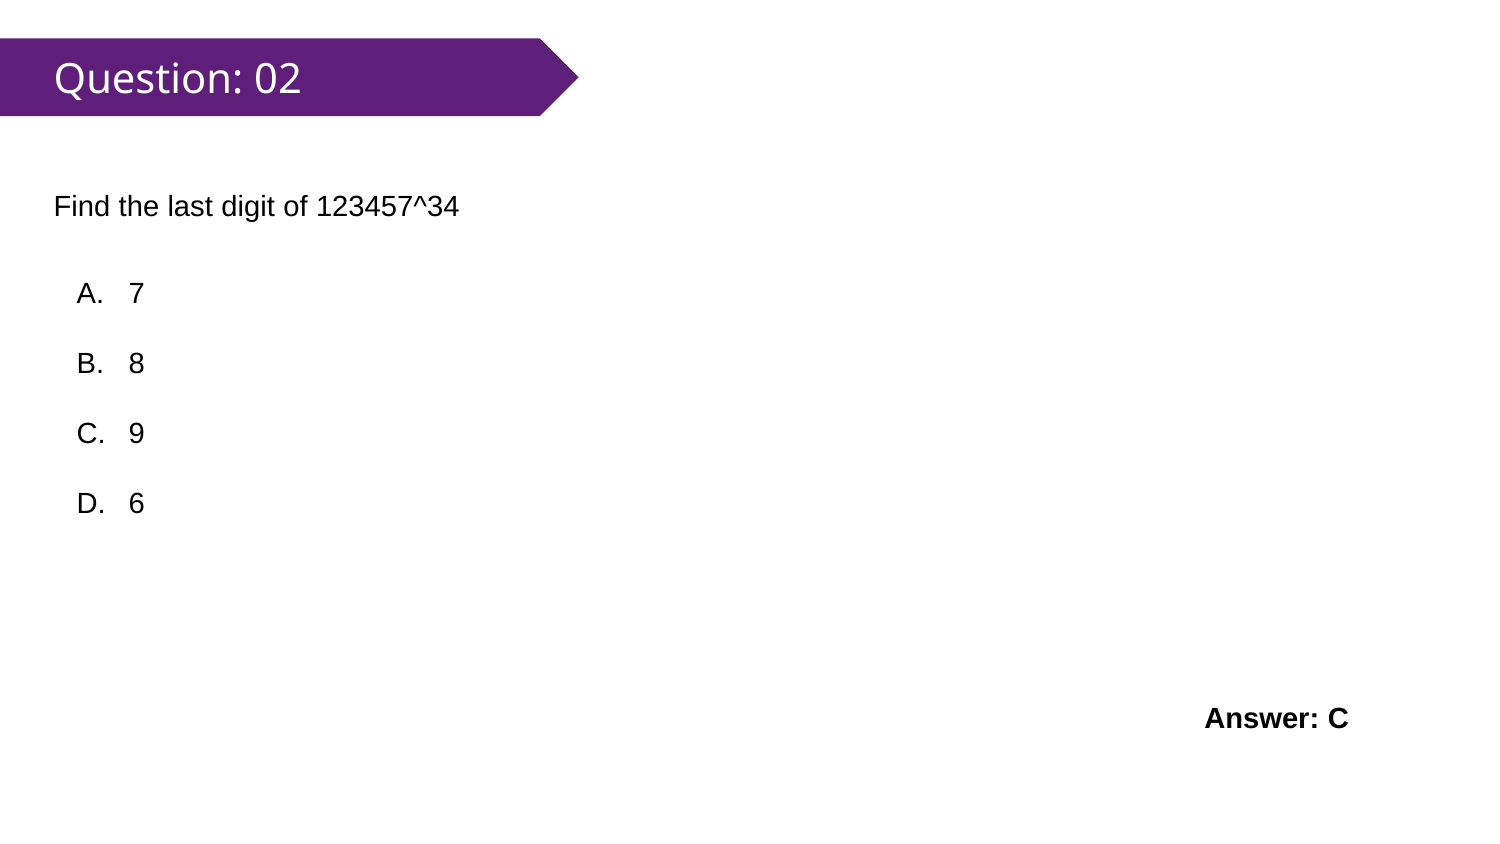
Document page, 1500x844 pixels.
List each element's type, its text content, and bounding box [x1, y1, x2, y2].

text_box Question: 02 [53, 38, 518, 117]
text_box Answer: C [1189, 684, 1446, 763]
text_box Find the last digit of 123457^34 7 8 9 6 [53, 152, 1265, 669]
text_box [0, 38, 53, 117]
text_box [518, 38, 579, 117]
